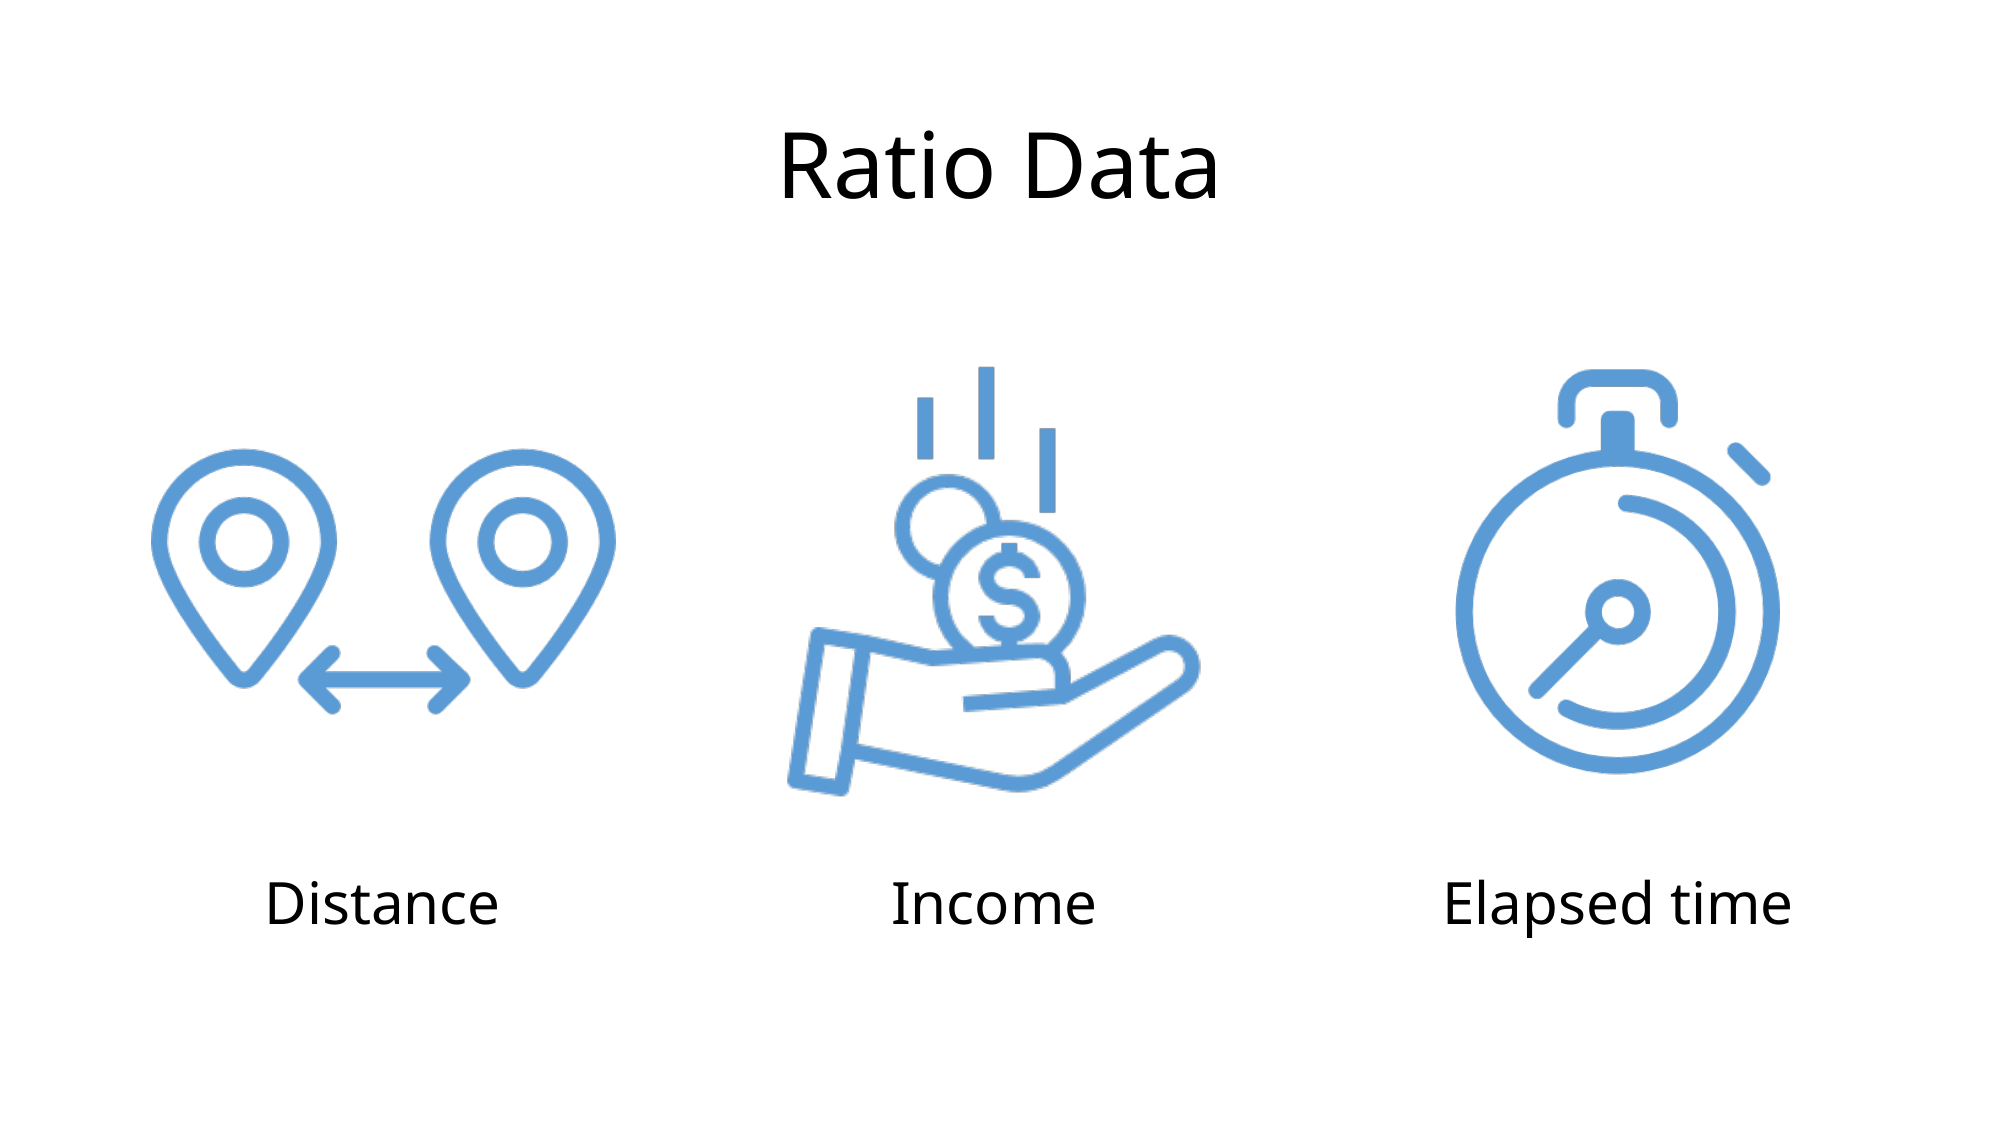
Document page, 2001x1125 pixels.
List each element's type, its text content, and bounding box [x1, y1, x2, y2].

list Distance [137, 866, 628, 1002]
picture [749, 337, 1239, 827]
picture [1405, 359, 1831, 785]
list Income [750, 866, 1239, 1002]
picture [139, 337, 628, 827]
title Ratio Data [137, 59, 1863, 278]
list Elapsed time [1373, 866, 1863, 1002]
